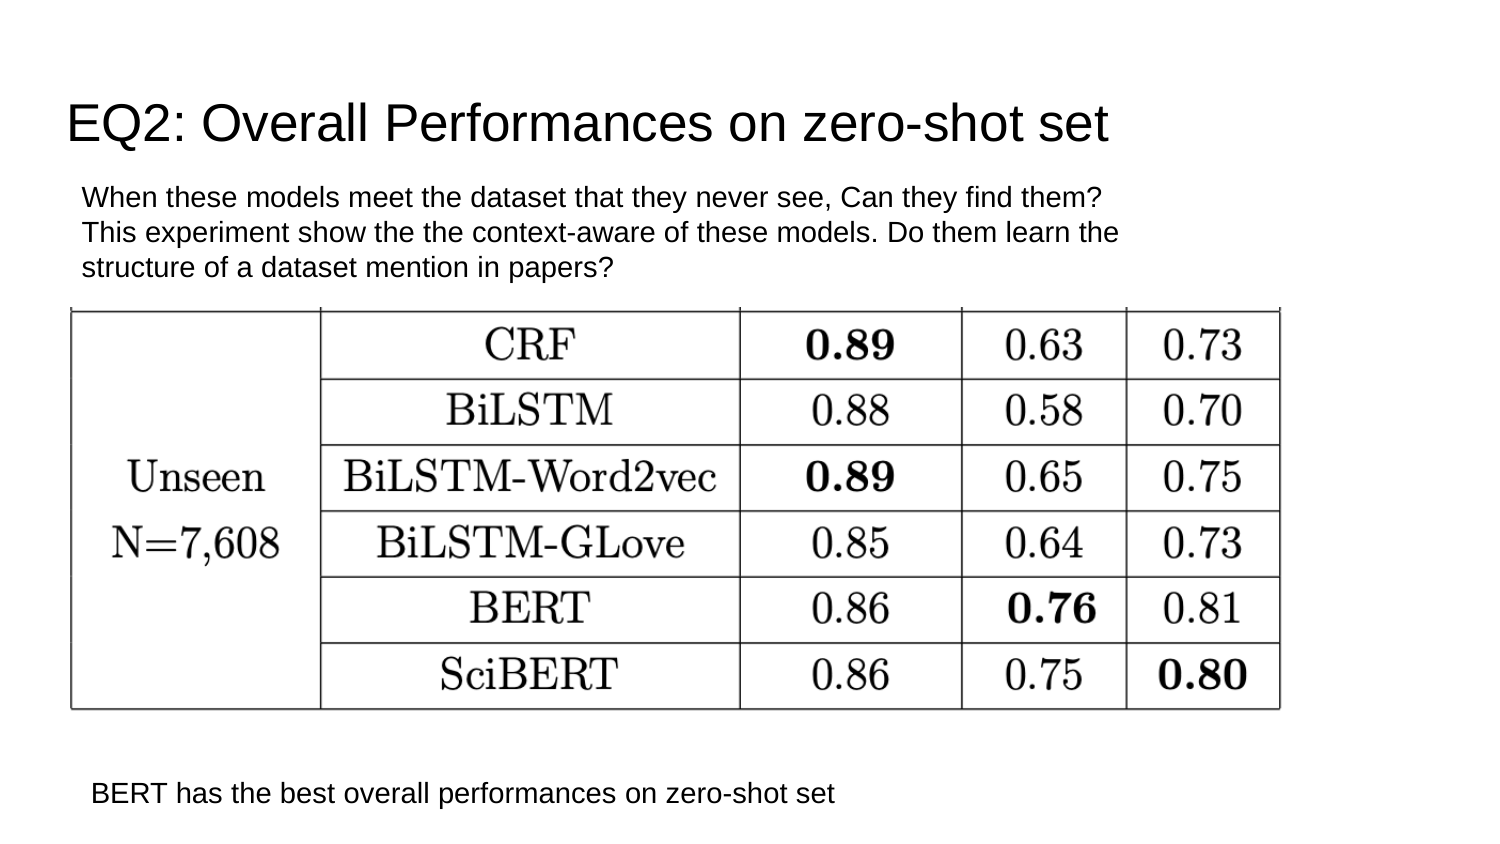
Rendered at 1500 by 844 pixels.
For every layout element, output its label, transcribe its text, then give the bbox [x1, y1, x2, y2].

picture [66, 307, 1292, 718]
text_box When these models meet the dataset that they never see, Can they find them? This experiment show the the context-aware of these models. Do them learn the structure of a dataset mention in papers? [66, 163, 1241, 299]
text_box BERT has the best overall performances on zero-shot set [75, 759, 1393, 825]
title EQ2: Overall Performances on zero-shot set [51, 72, 1449, 167]
